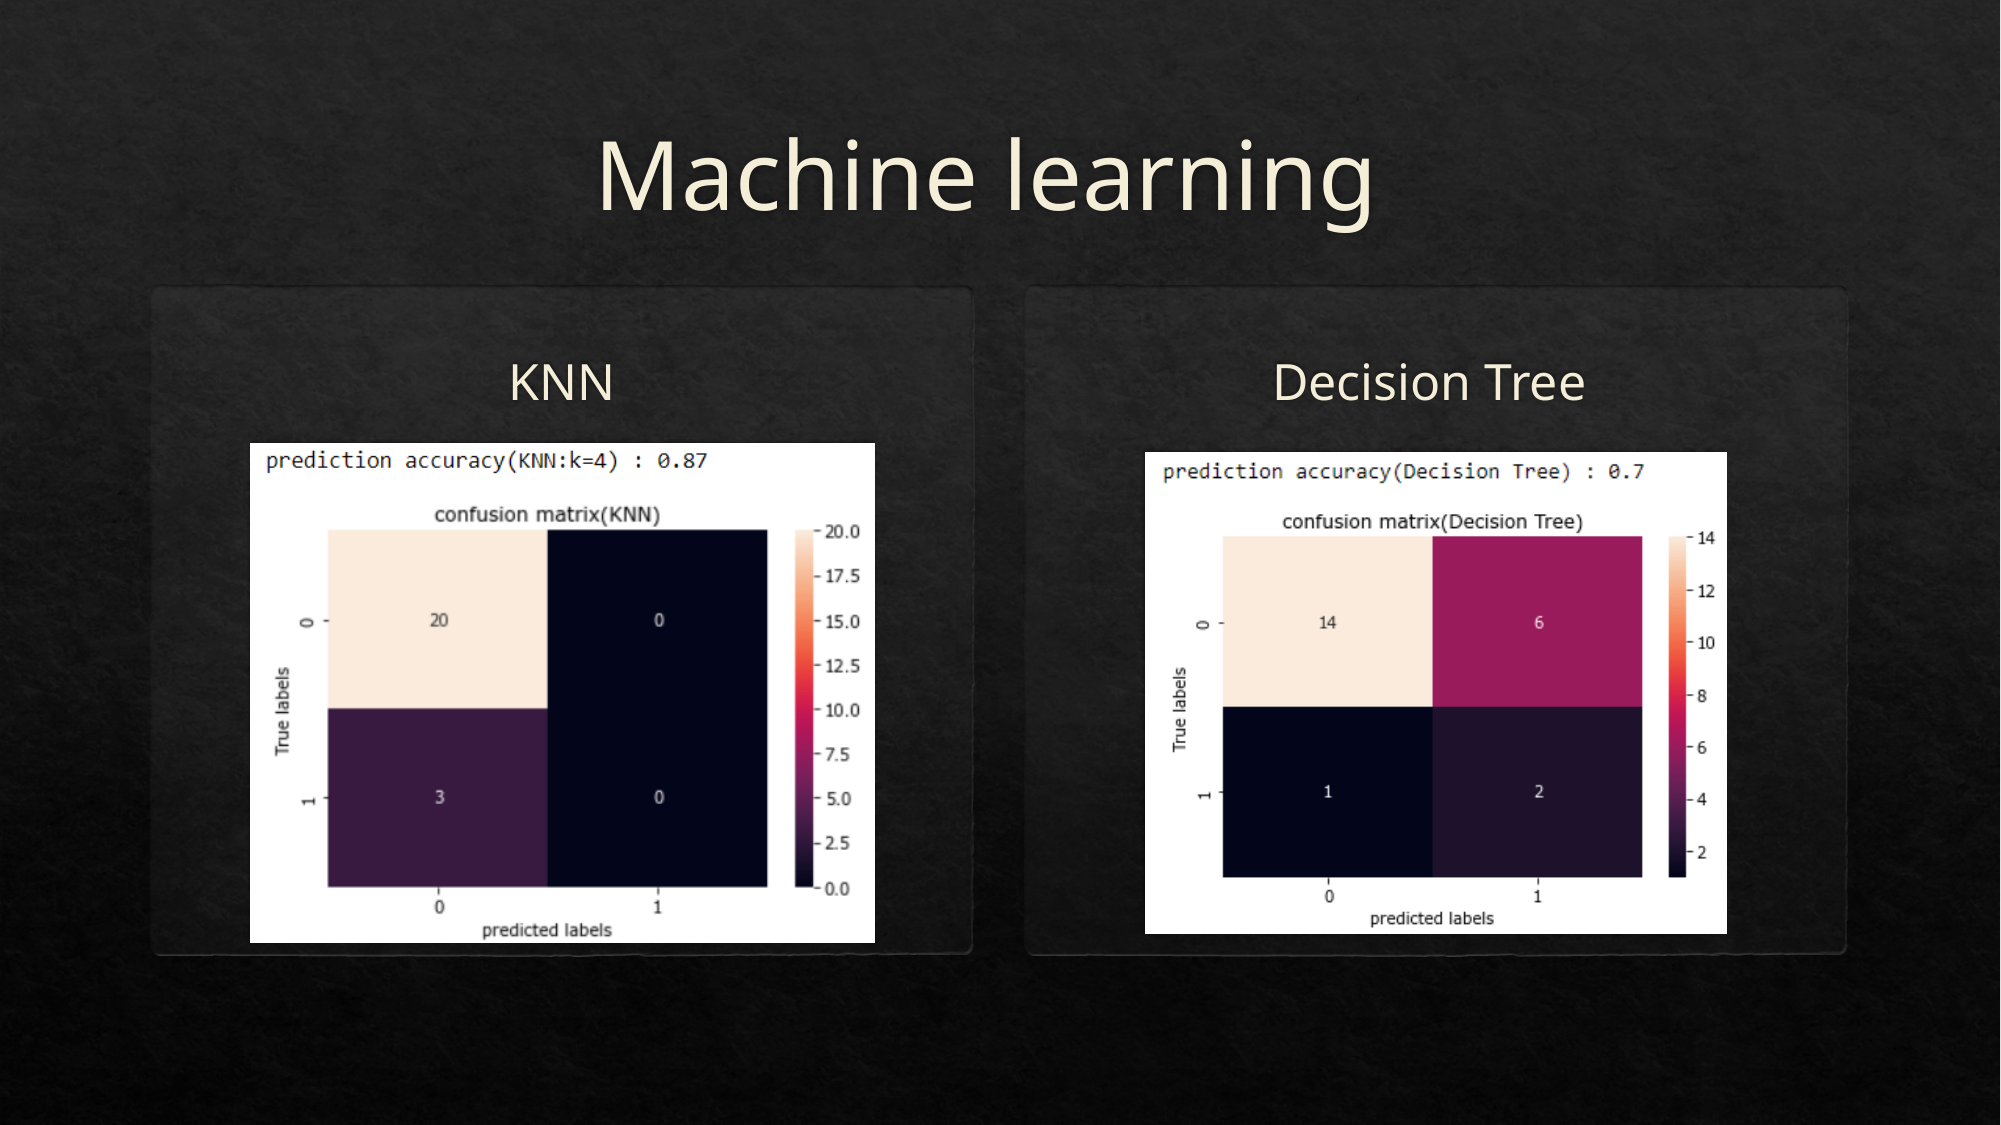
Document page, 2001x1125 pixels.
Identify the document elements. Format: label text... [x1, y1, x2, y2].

list Decision Tree [1043, 304, 1828, 418]
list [1144, 451, 1727, 934]
list KNN [171, 304, 954, 418]
picture [149, 284, 975, 957]
title Machine learning [149, 99, 1849, 260]
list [250, 442, 875, 943]
picture [1023, 284, 1849, 957]
